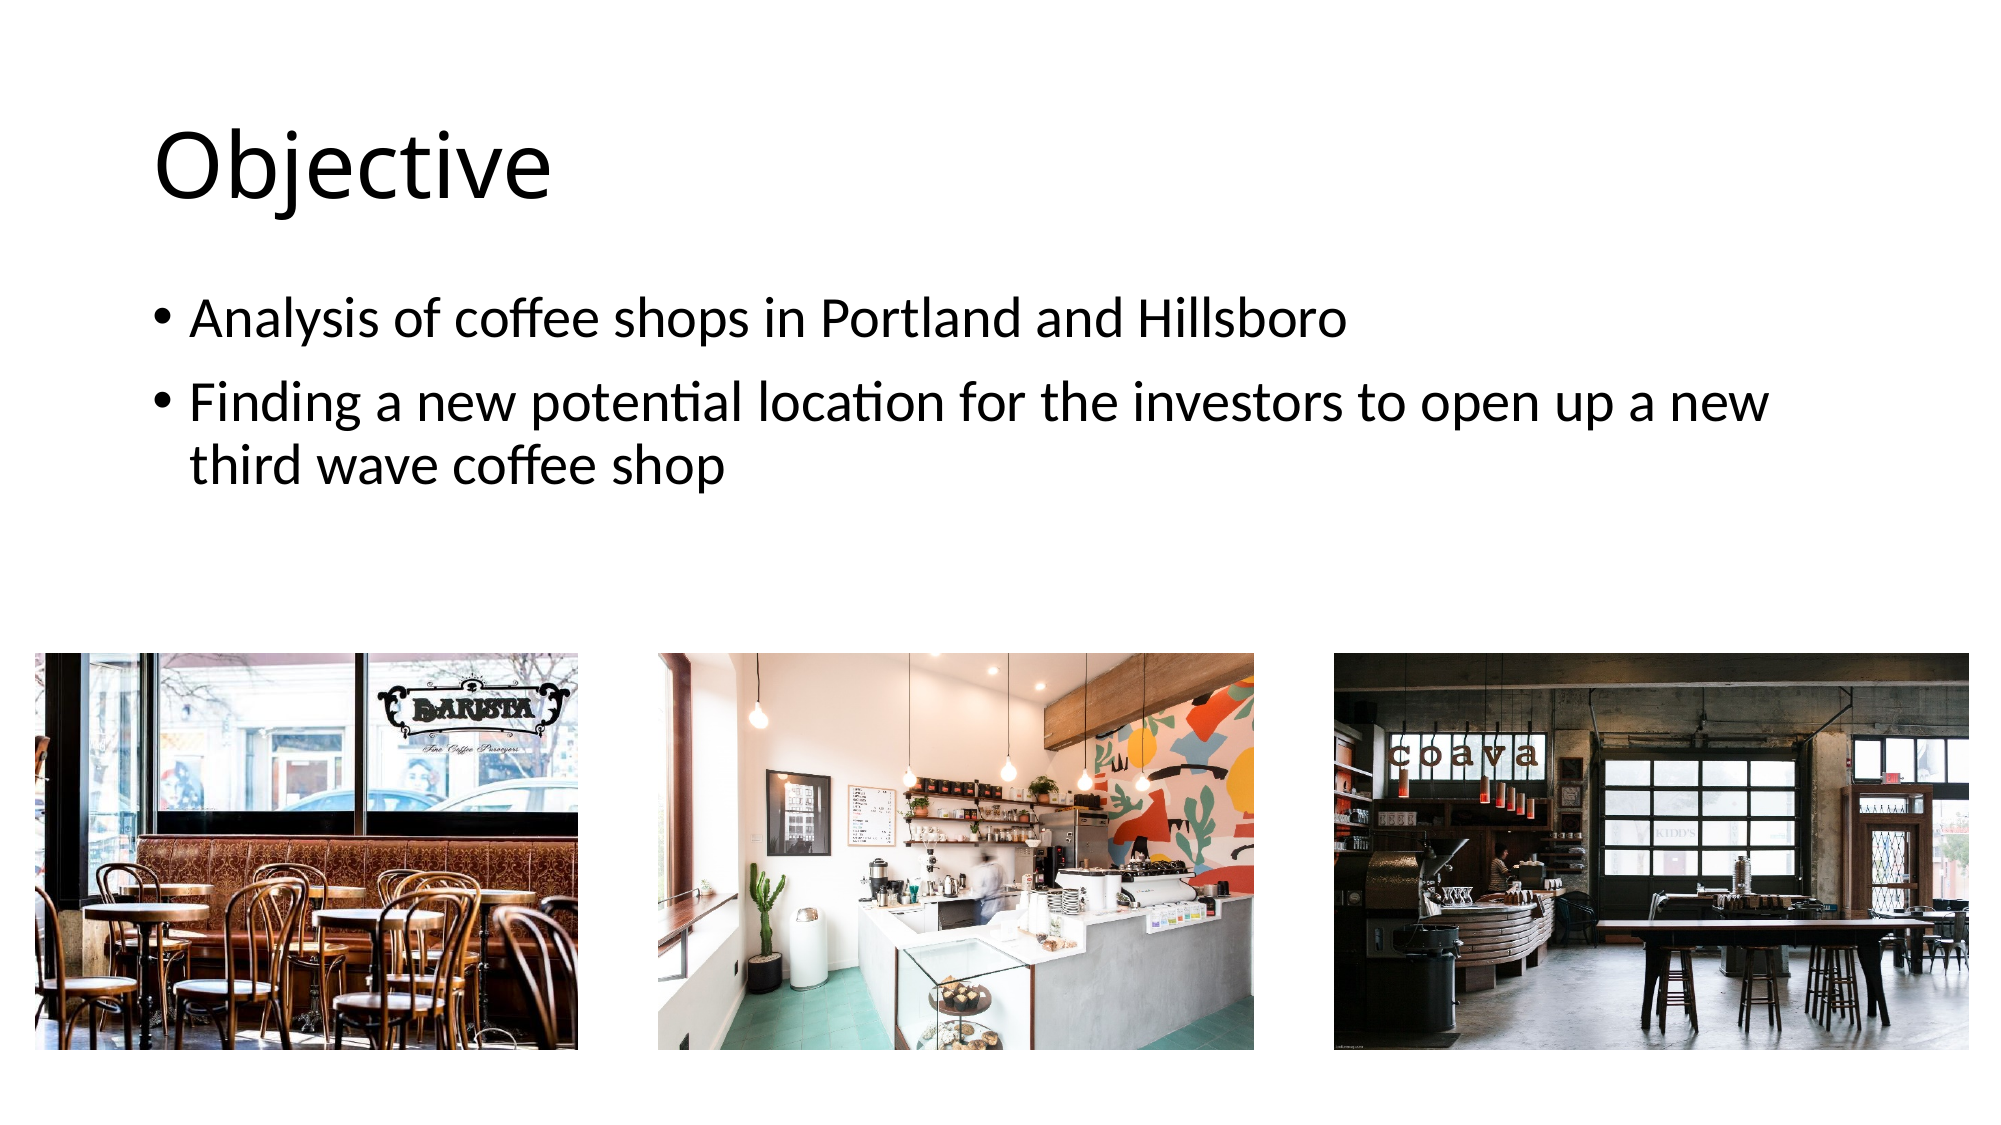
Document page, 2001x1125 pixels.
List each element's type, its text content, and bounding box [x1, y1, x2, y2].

title Objective [137, 59, 1863, 278]
picture [1334, 653, 1969, 1050]
picture [658, 653, 1254, 1050]
list Analysis of coffee shops in Portland and Hillsboro Finding a new potential location for the investors to open up a new third wave coffee shop [137, 279, 1863, 994]
picture [35, 653, 578, 1050]
